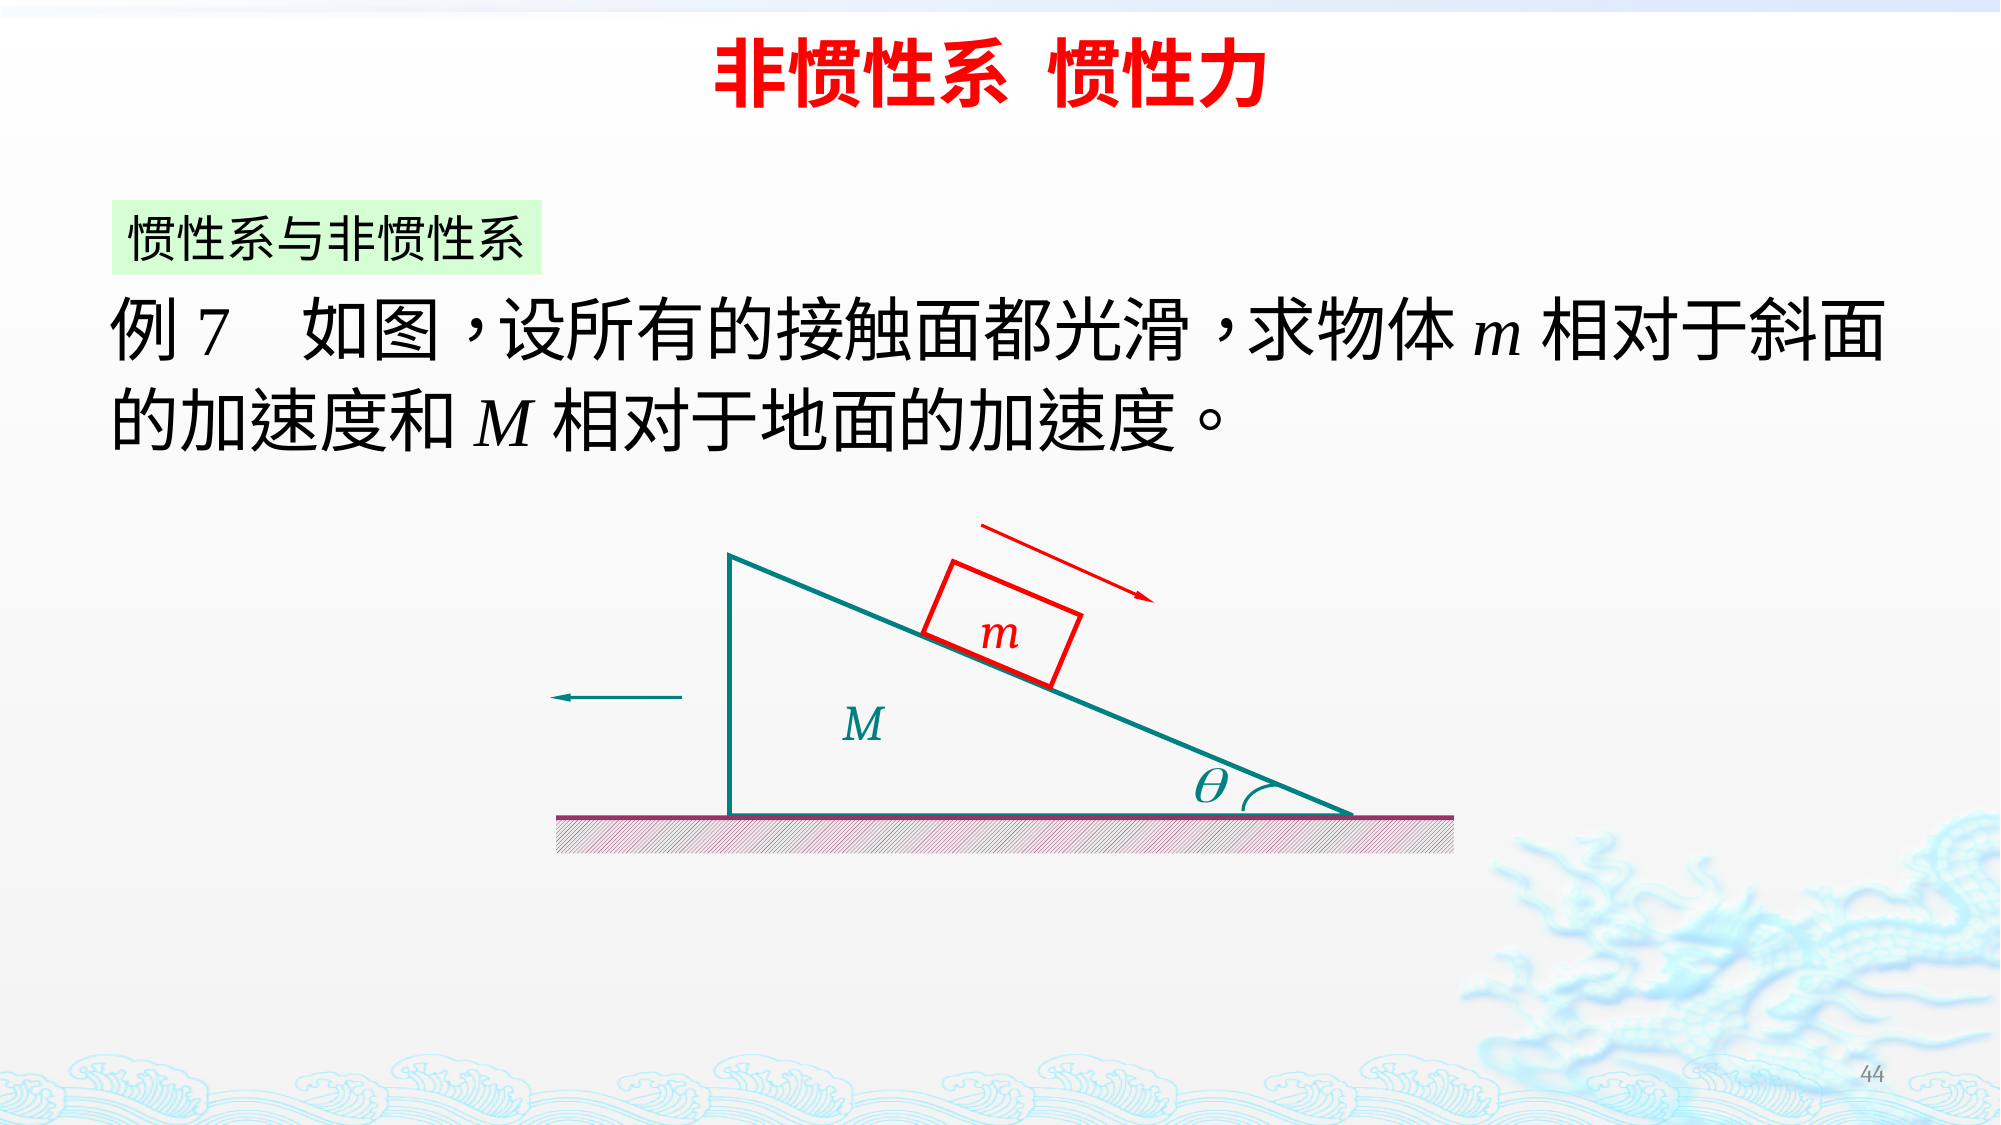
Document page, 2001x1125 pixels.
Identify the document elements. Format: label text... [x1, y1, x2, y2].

slide_number 44 [1433, 1042, 1900, 1103]
text_box 惯性系与非惯性系 [111, 200, 542, 275]
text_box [549, 524, 1455, 854]
text_box 非惯性系 惯性力 [562, 18, 1422, 124]
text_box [108, 286, 1888, 476]
